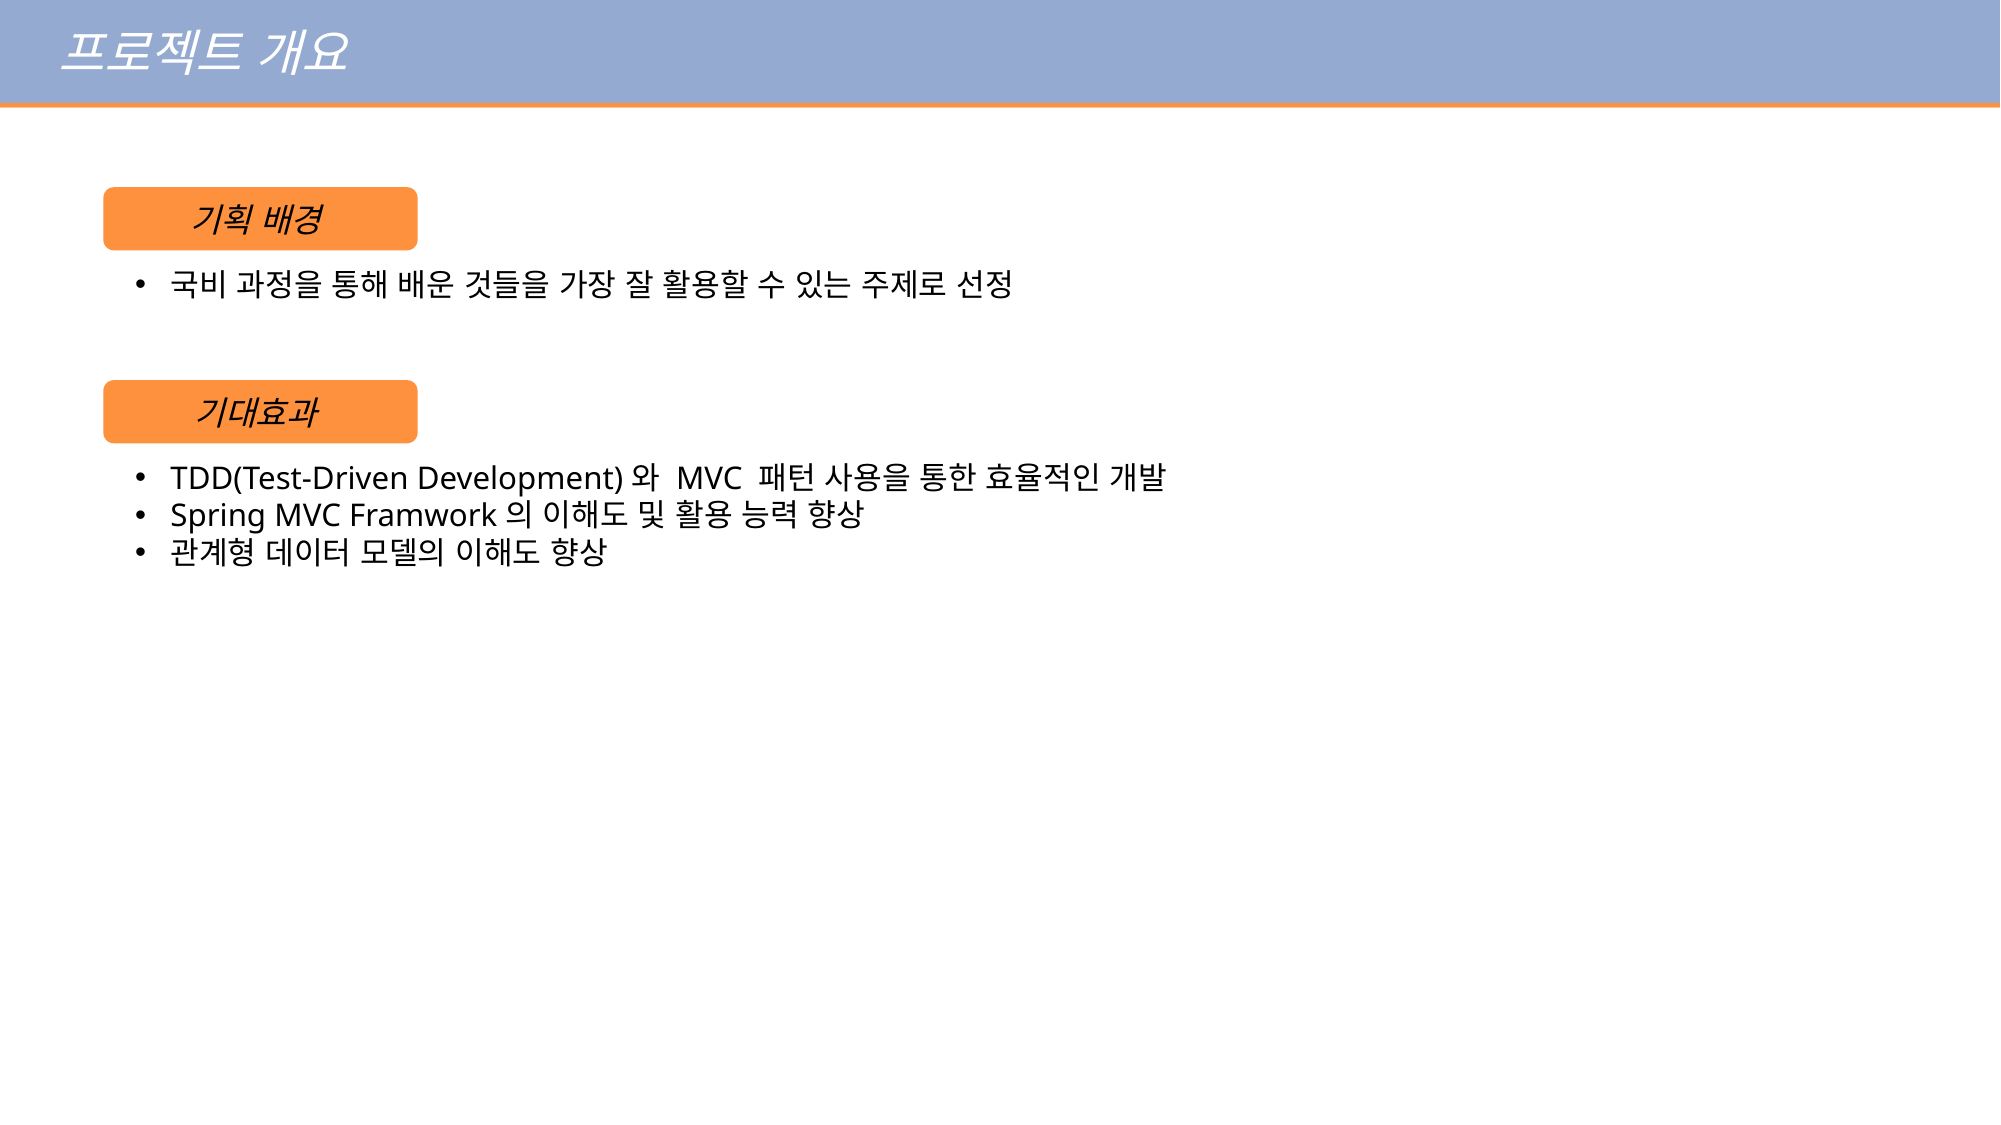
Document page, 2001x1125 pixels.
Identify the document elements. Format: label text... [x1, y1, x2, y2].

text_box 프로젝트 개요 [0, 0, 2000, 104]
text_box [103, 187, 1897, 310]
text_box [103, 380, 1897, 653]
